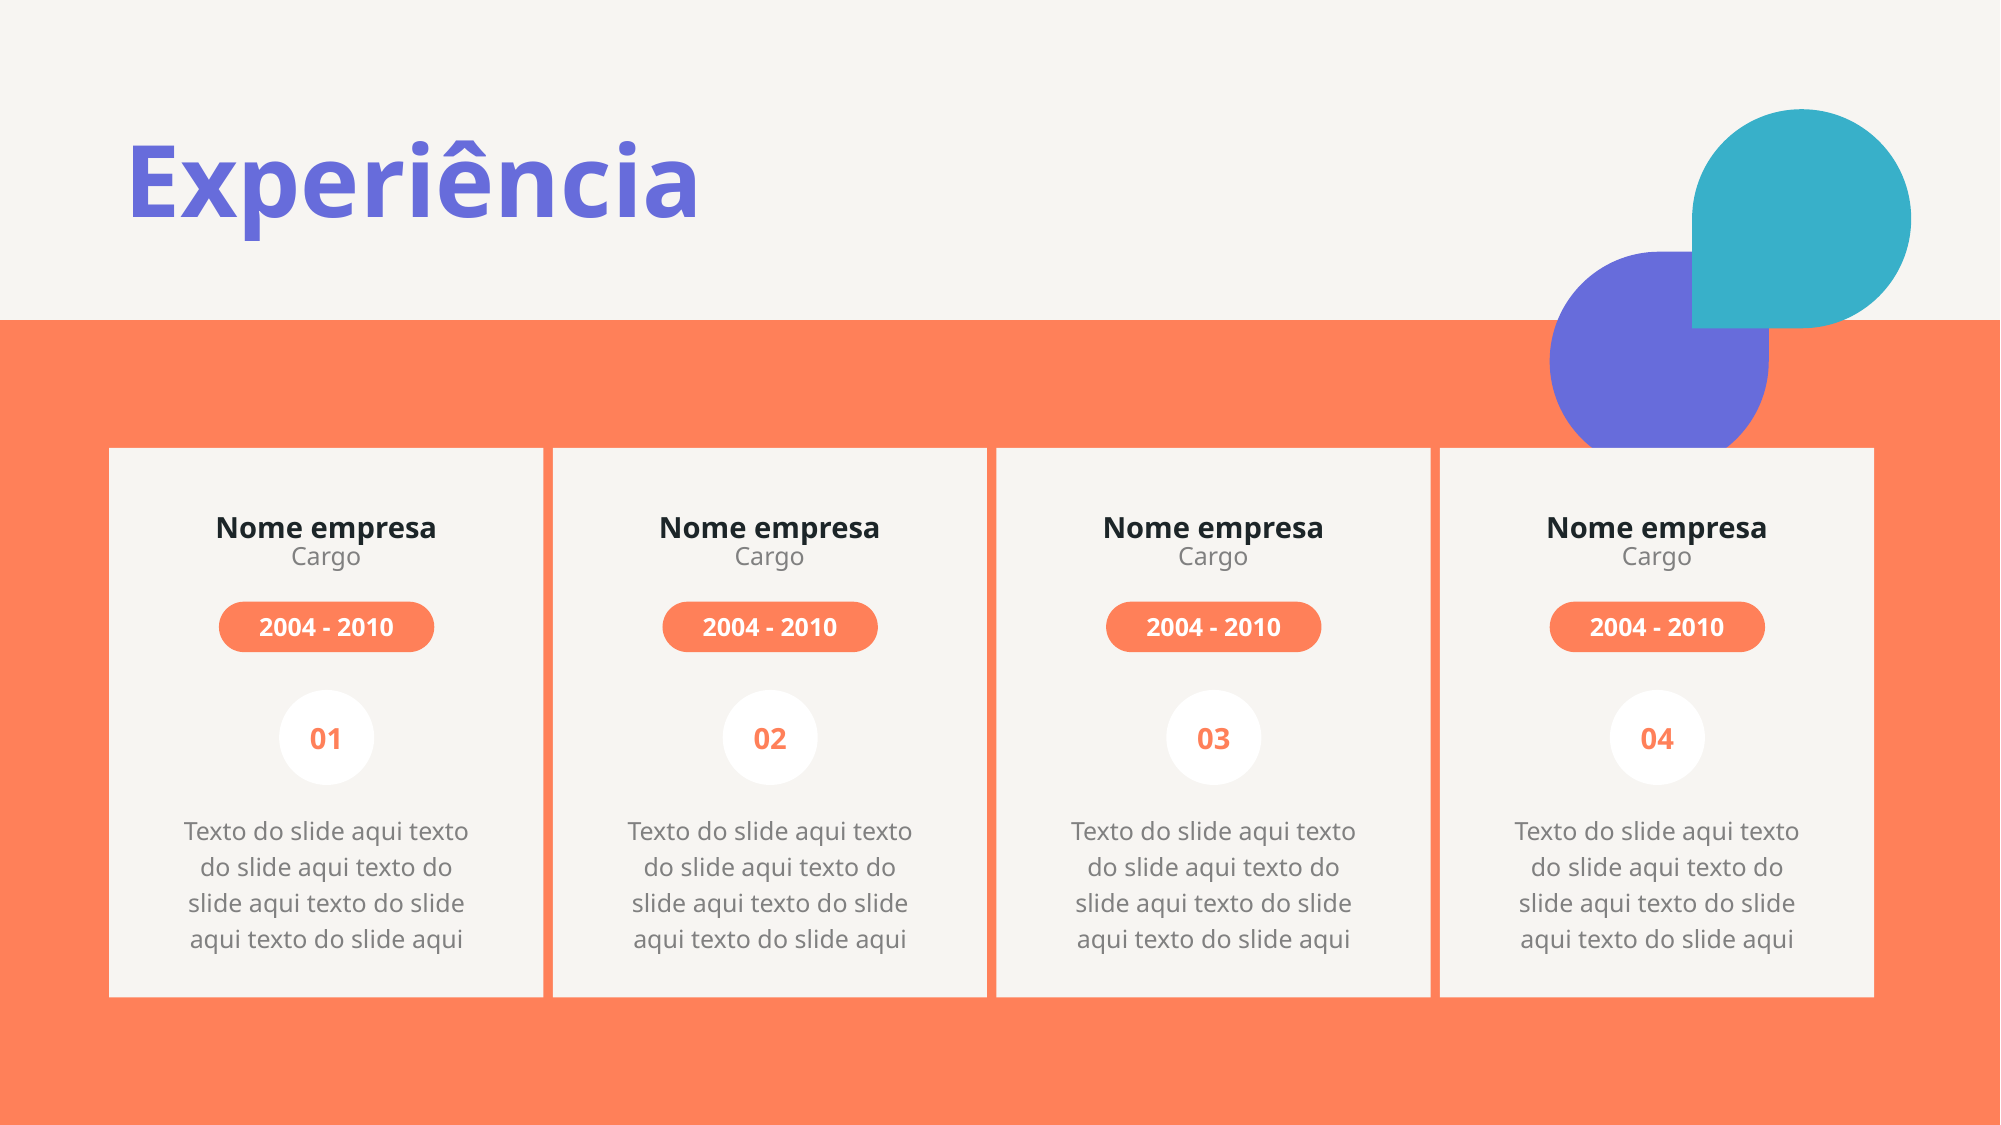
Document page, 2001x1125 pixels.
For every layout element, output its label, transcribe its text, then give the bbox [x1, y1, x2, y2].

text_box Nome empresa [1046, 501, 1381, 533]
text_box Nome empresa [1489, 501, 1825, 533]
text_box [0, 318, 2000, 1125]
text_box Cargo [602, 533, 938, 584]
text_box 03 [1166, 689, 1262, 785]
text_box [552, 447, 987, 998]
text_box Nome empresa [602, 501, 938, 533]
text_box Cargo [1046, 533, 1381, 584]
text_box Experiência [109, 84, 942, 246]
text_box Nome empresa [159, 501, 494, 533]
text_box Texto do slide aqui texto do slide aqui texto do slide aqui texto do slide aqui texto do slide aqui [165, 802, 489, 944]
text_box [996, 447, 1431, 998]
text_box Texto do slide aqui texto do slide aqui texto do slide aqui texto do slide aqui texto do slide aqui [1052, 802, 1376, 944]
text_box 2004 - 2010 [1106, 601, 1322, 653]
text_box 2004 - 2010 [218, 601, 435, 653]
text_box Cargo [159, 533, 494, 584]
text_box 04 [1609, 689, 1705, 785]
text_box 2004 - 2010 [662, 601, 878, 653]
text_box Texto do slide aqui texto do slide aqui texto do slide aqui texto do slide aqui texto do slide aqui [609, 802, 932, 944]
text_box 02 [722, 689, 818, 785]
text_box 01 [279, 689, 375, 785]
text_box Cargo [1489, 533, 1825, 584]
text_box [1549, 108, 1912, 472]
text_box Texto do slide aqui texto do slide aqui texto do slide aqui texto do slide aqui texto do slide aqui [1496, 802, 1819, 944]
text_box [109, 447, 544, 998]
text_box [1439, 447, 1875, 998]
text_box 2004 - 2010 [1549, 601, 1766, 653]
